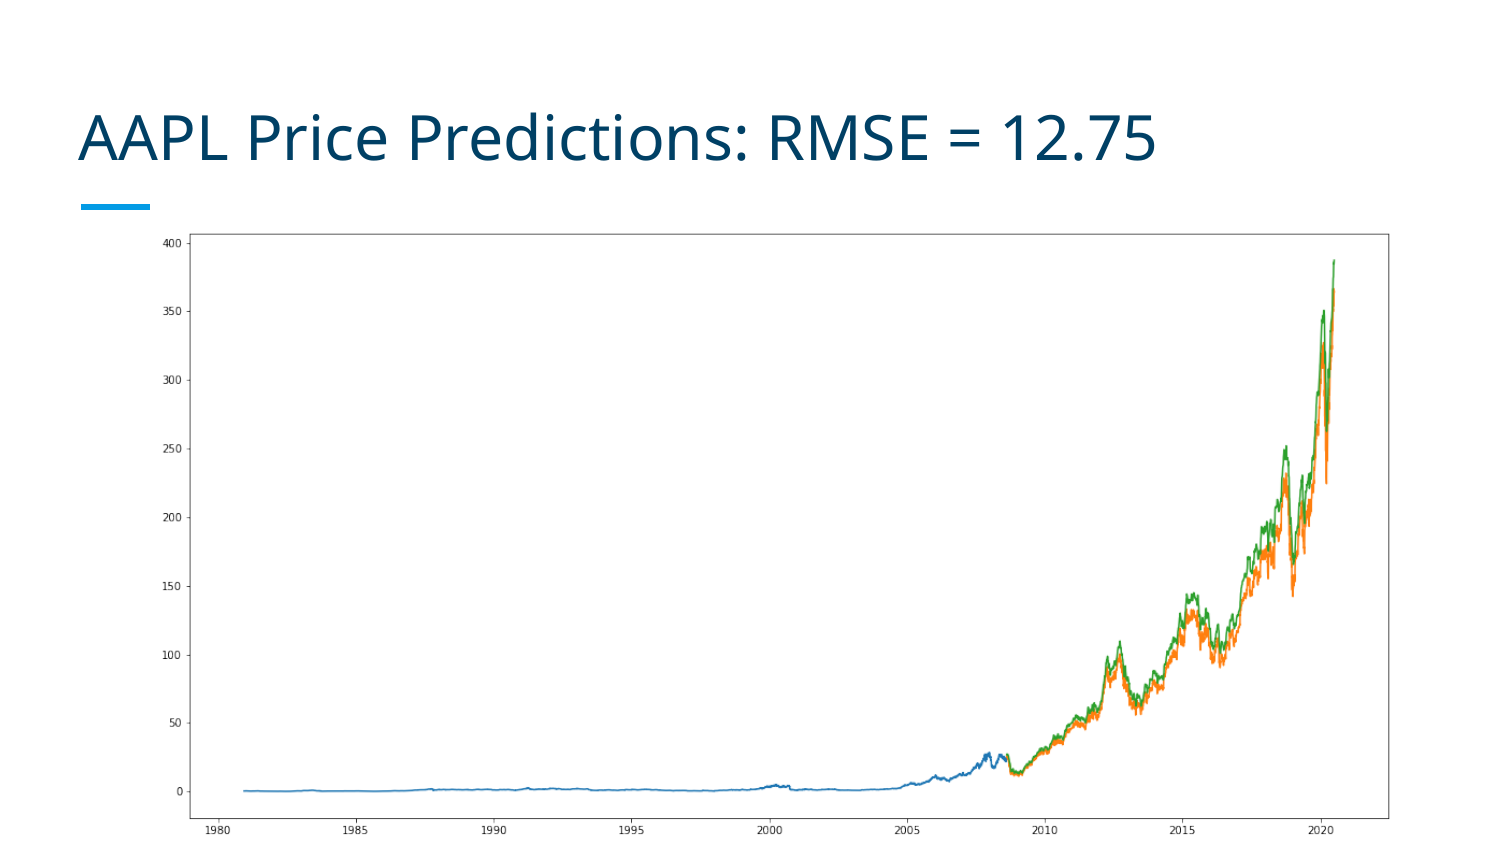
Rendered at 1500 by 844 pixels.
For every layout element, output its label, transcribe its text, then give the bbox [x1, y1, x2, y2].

title AAPL Price Predictions: RMSE = 12.75 [63, 75, 1437, 188]
picture [153, 225, 1397, 844]
